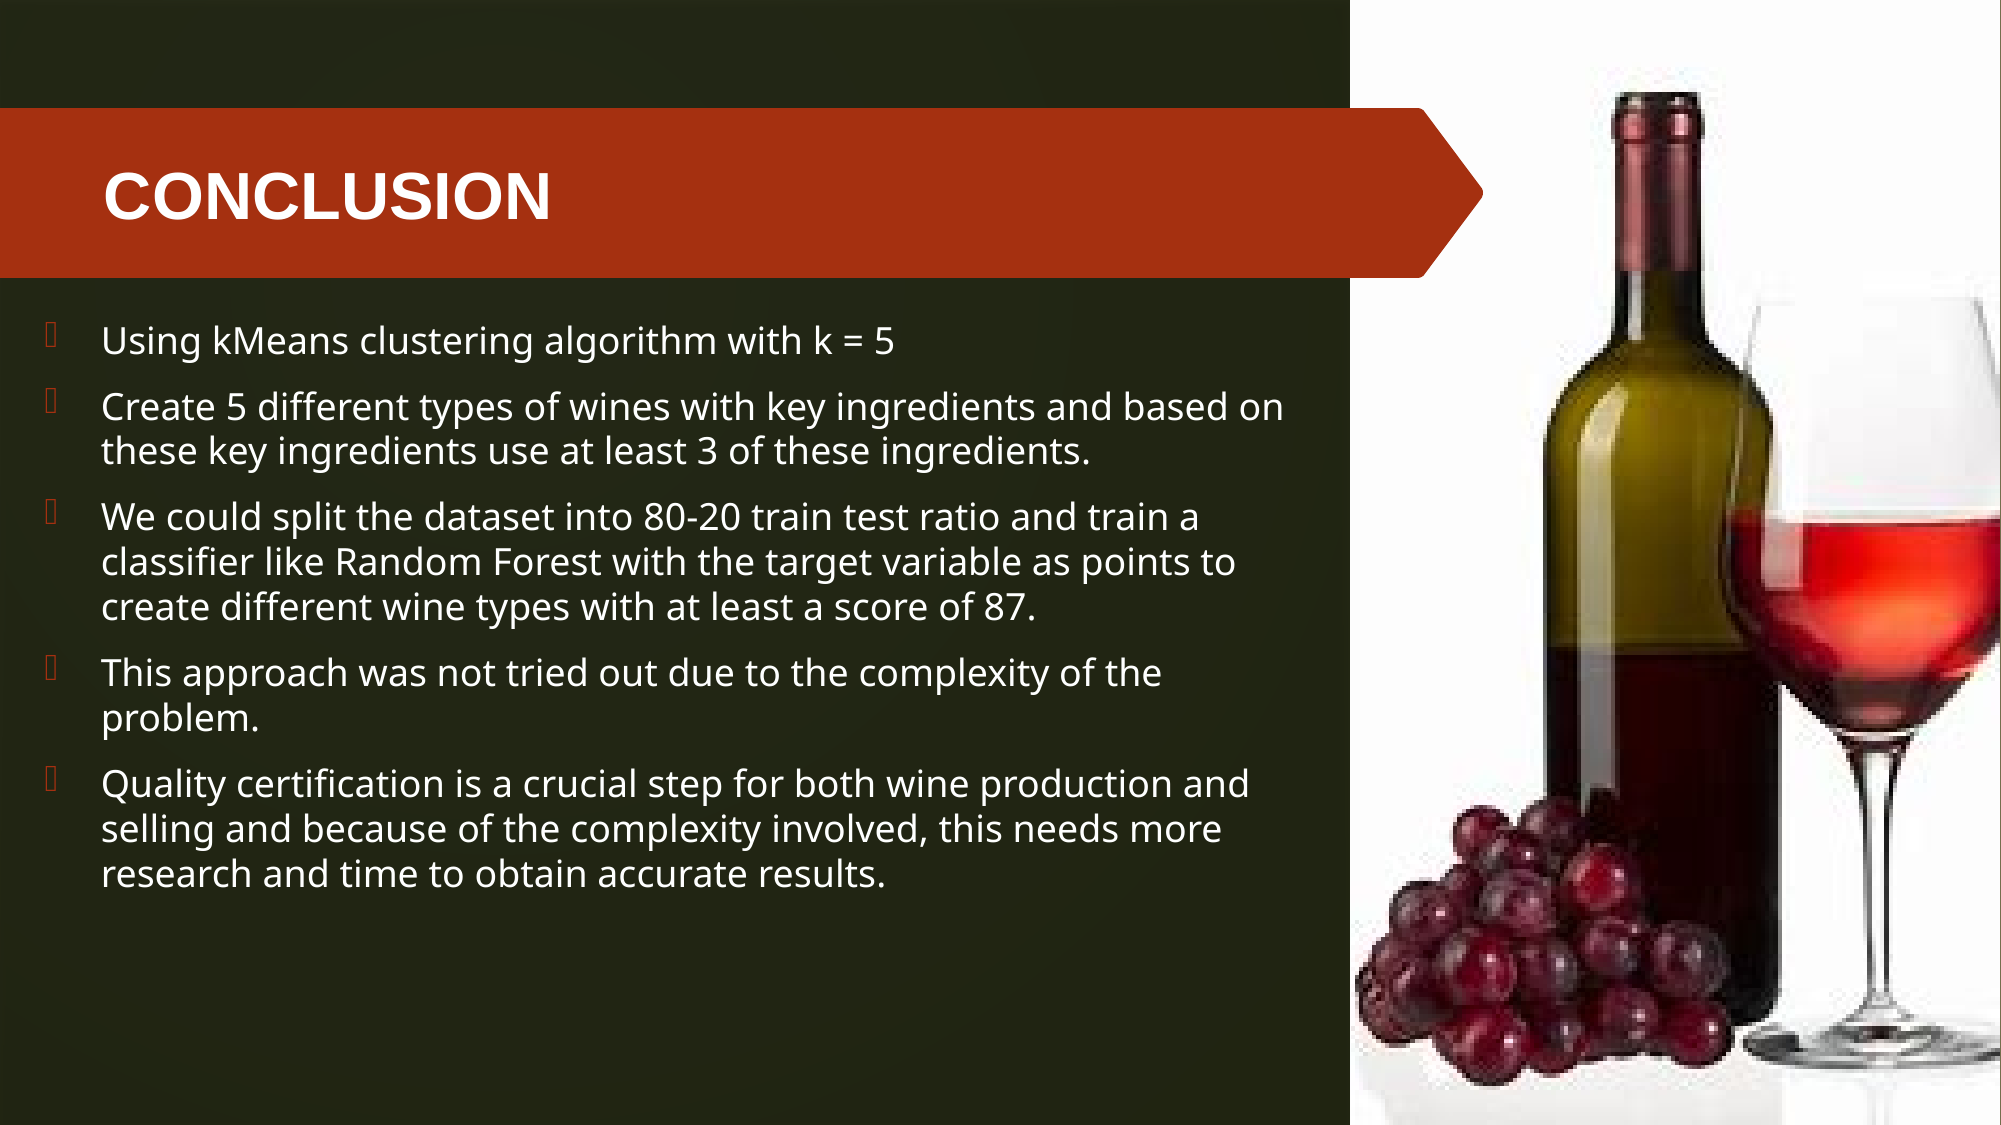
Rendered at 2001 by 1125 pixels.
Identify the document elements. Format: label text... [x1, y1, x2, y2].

title CONCLUSION [88, 129, 1344, 257]
text_box [0, 0, 1349, 108]
list Using kMeans clustering algorithm with k = 5 Create 5 different types of wines with key ingredients and based on these key ingredients use at least 3 of these ingredients. We could split the dataset into 80-20 train test ratio and train a classifier like Random Forest with the target variable as points to create different wine types with at least a score of 87. This approach was not tried out due to the complexity of the problem. Quality certiﬁcation is a crucial step for both wine production and selling and because of the complexity involved, this needs more research and time to obtain accurate results. [29, 309, 1325, 1054]
text_box [0, 108, 1344, 278]
text_box [0, 278, 1344, 1125]
picture [1349, 0, 2000, 1125]
